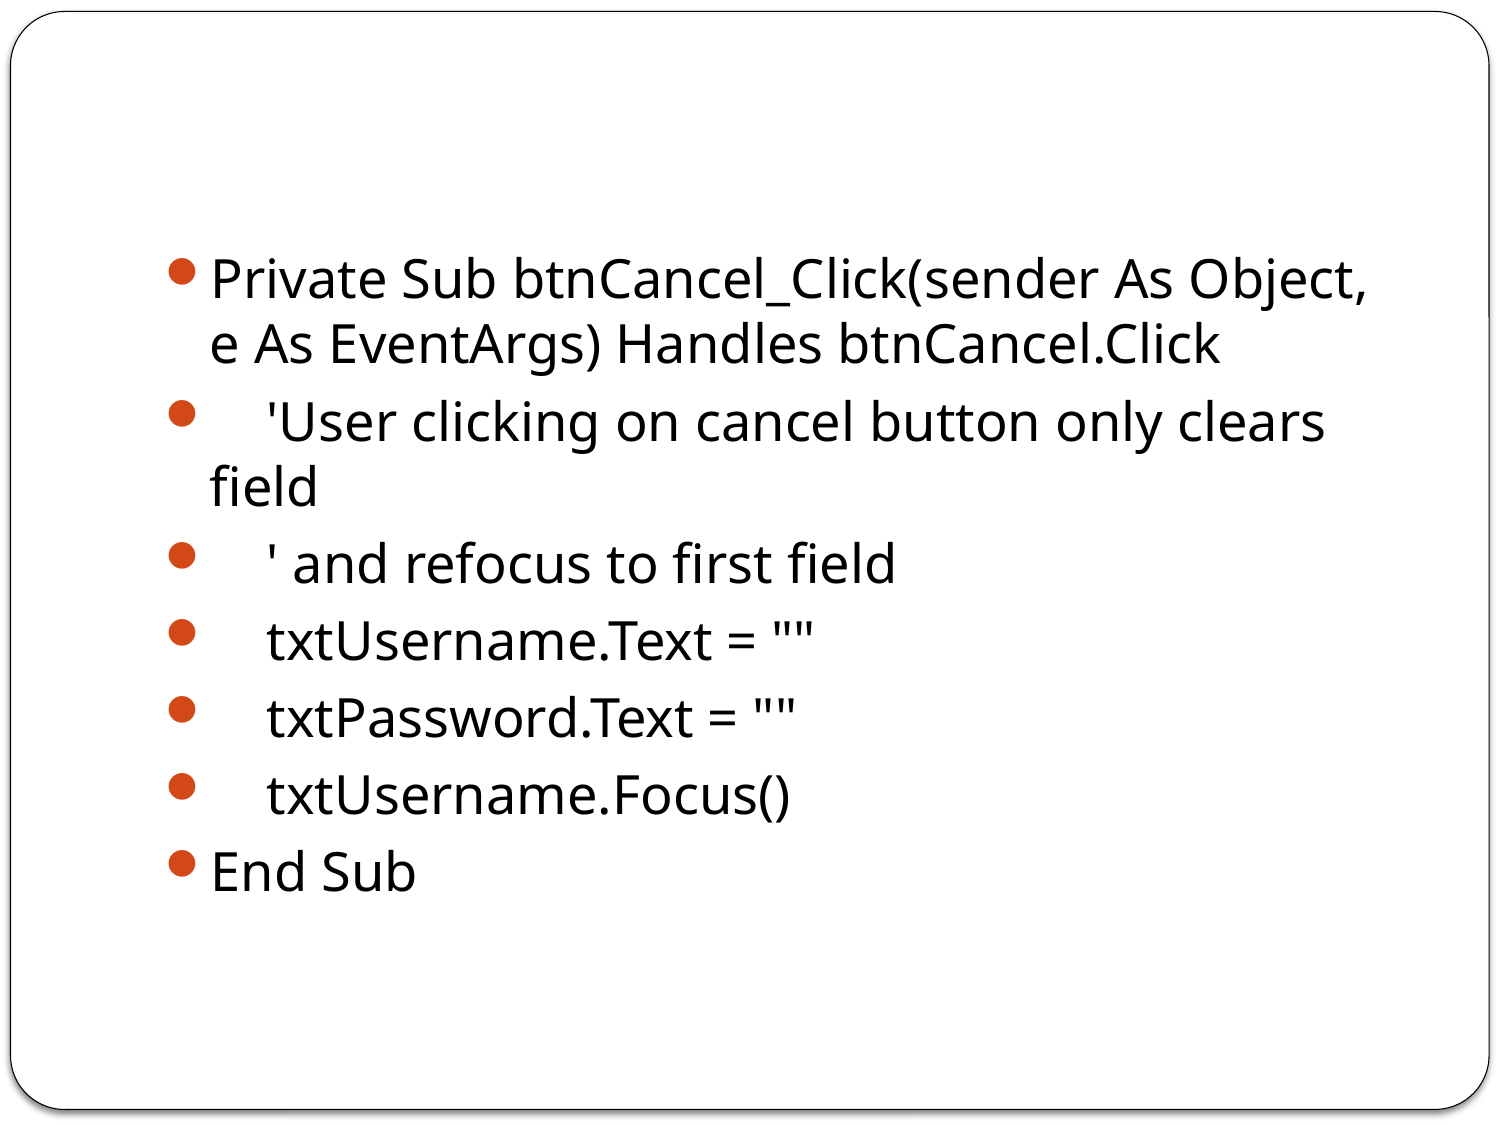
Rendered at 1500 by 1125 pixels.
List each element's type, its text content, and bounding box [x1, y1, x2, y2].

list Private Sub btnCancel_Click(sender As Object, e As EventArgs) Handles btnCancel.Click 'User clicking on cancel button only clears field ' and refocus to first field txtUsername.Text = "" txtPassword.Text = "" txtUsername.Focus() End Sub [150, 237, 1425, 988]
